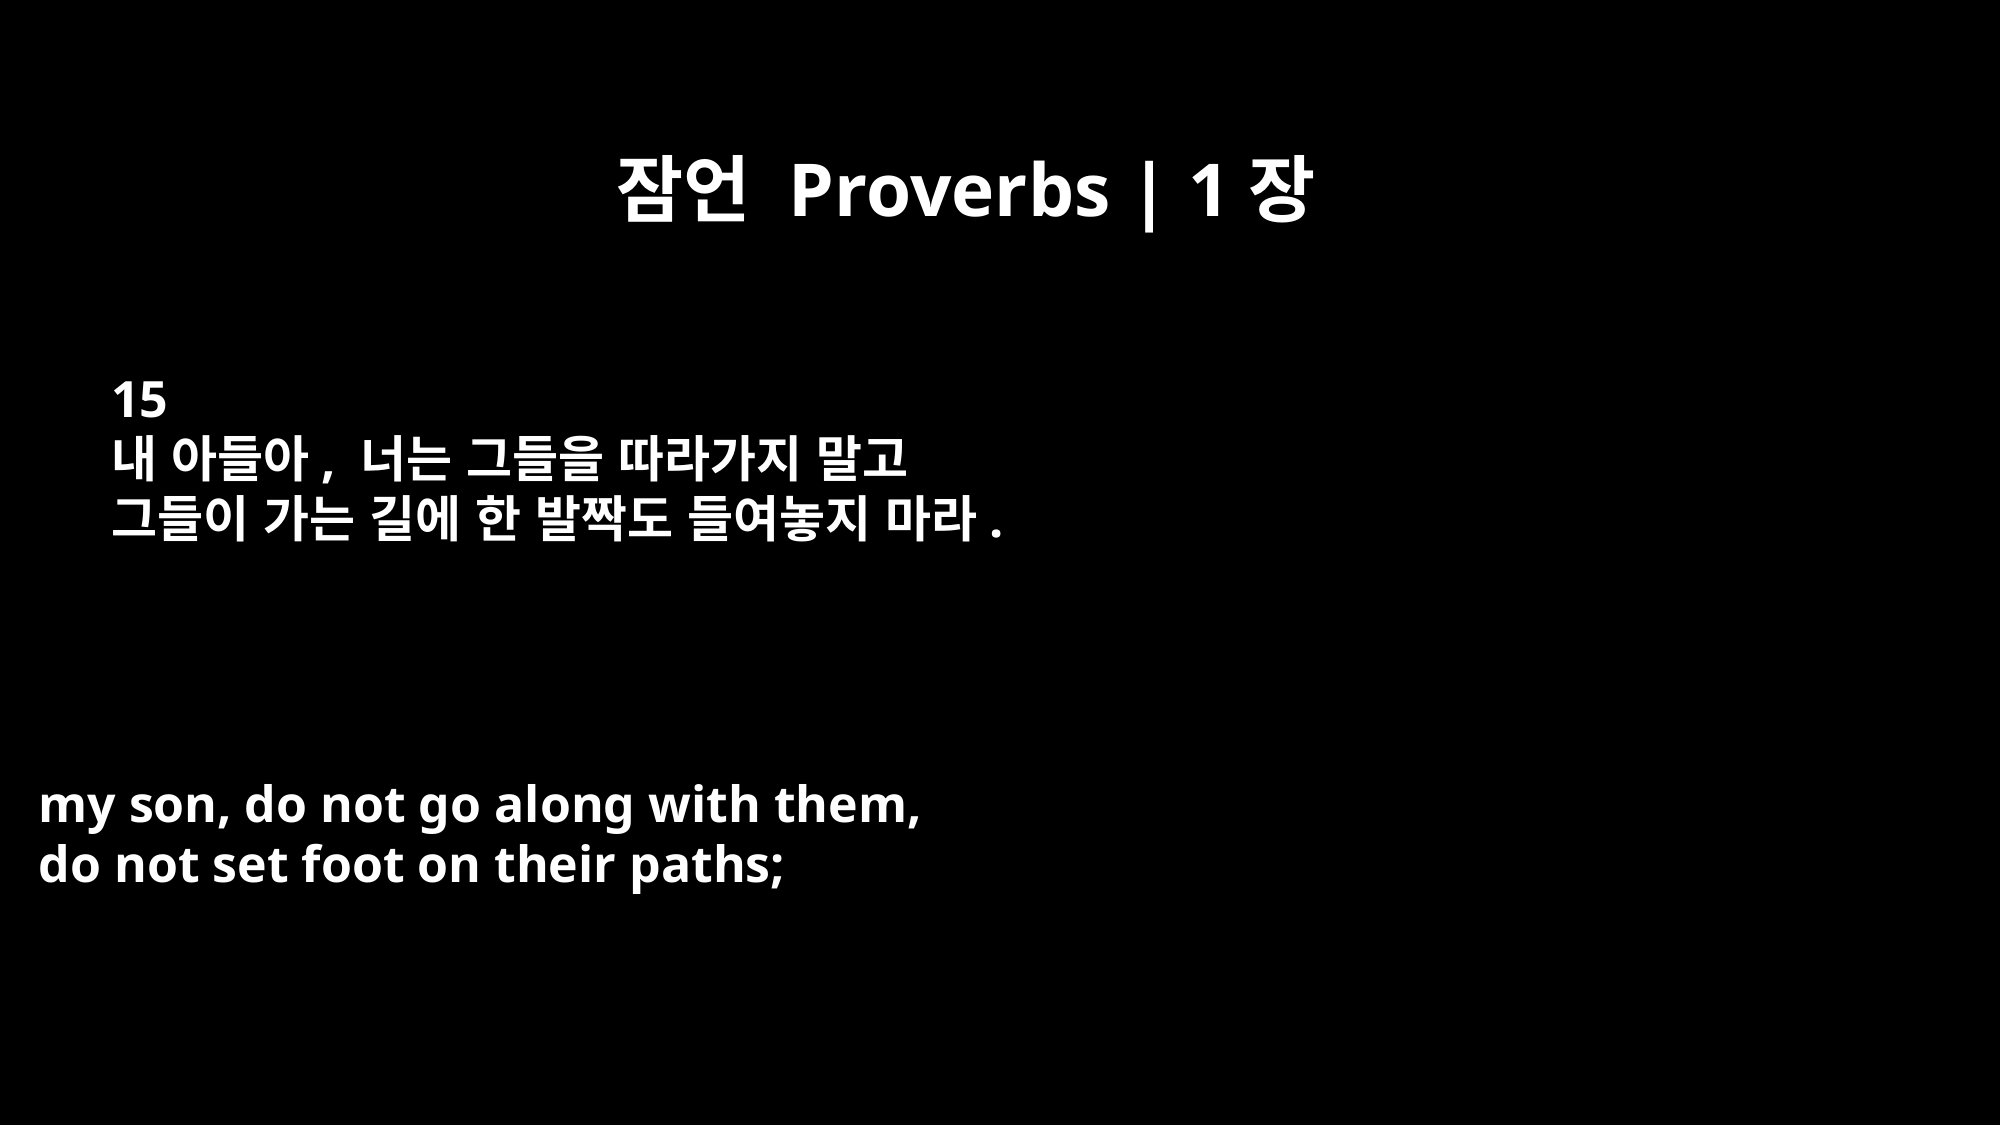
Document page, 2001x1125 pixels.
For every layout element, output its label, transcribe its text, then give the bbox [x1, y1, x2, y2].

text_box my son, do not go along with them, do not set foot on their paths; [24, 764, 937, 900]
text_box 15 내 아들아, 너는 그들을 따라가지 말고 그들이 가는 길에 한 발짝도 들여놓지 마라. [96, 359, 1019, 555]
text_box 잠언 Proverbs | 1장 [601, 136, 1331, 239]
